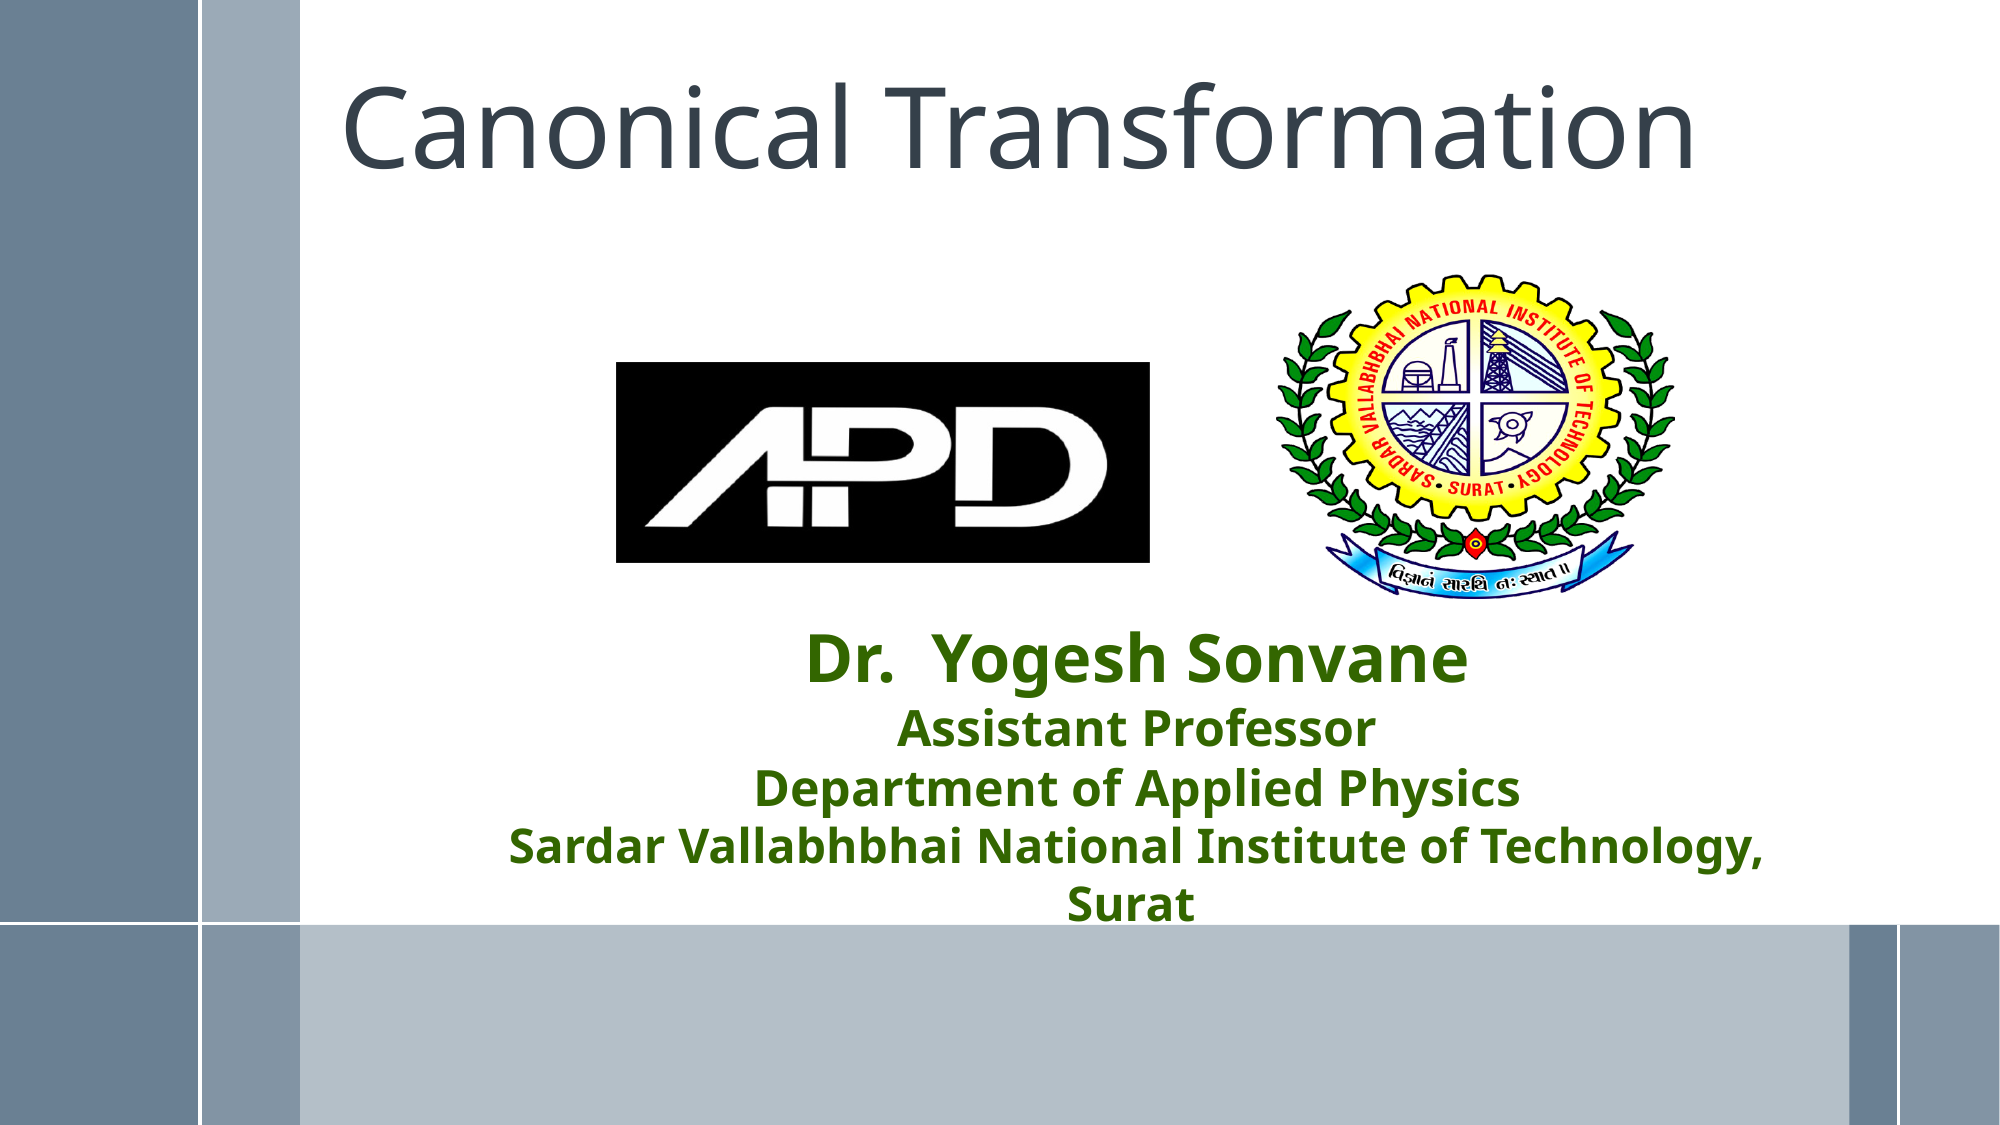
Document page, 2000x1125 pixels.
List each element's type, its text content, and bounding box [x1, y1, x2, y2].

text_box Dr. Yogesh Sonvane Assistant Professor Department of Applied Physics Sardar Vallabhbhai National Institute of Technology, Surat [474, 608, 1800, 939]
title Canonical Transformation [324, 50, 1875, 200]
picture [616, 362, 1150, 563]
picture [1274, 274, 1675, 599]
